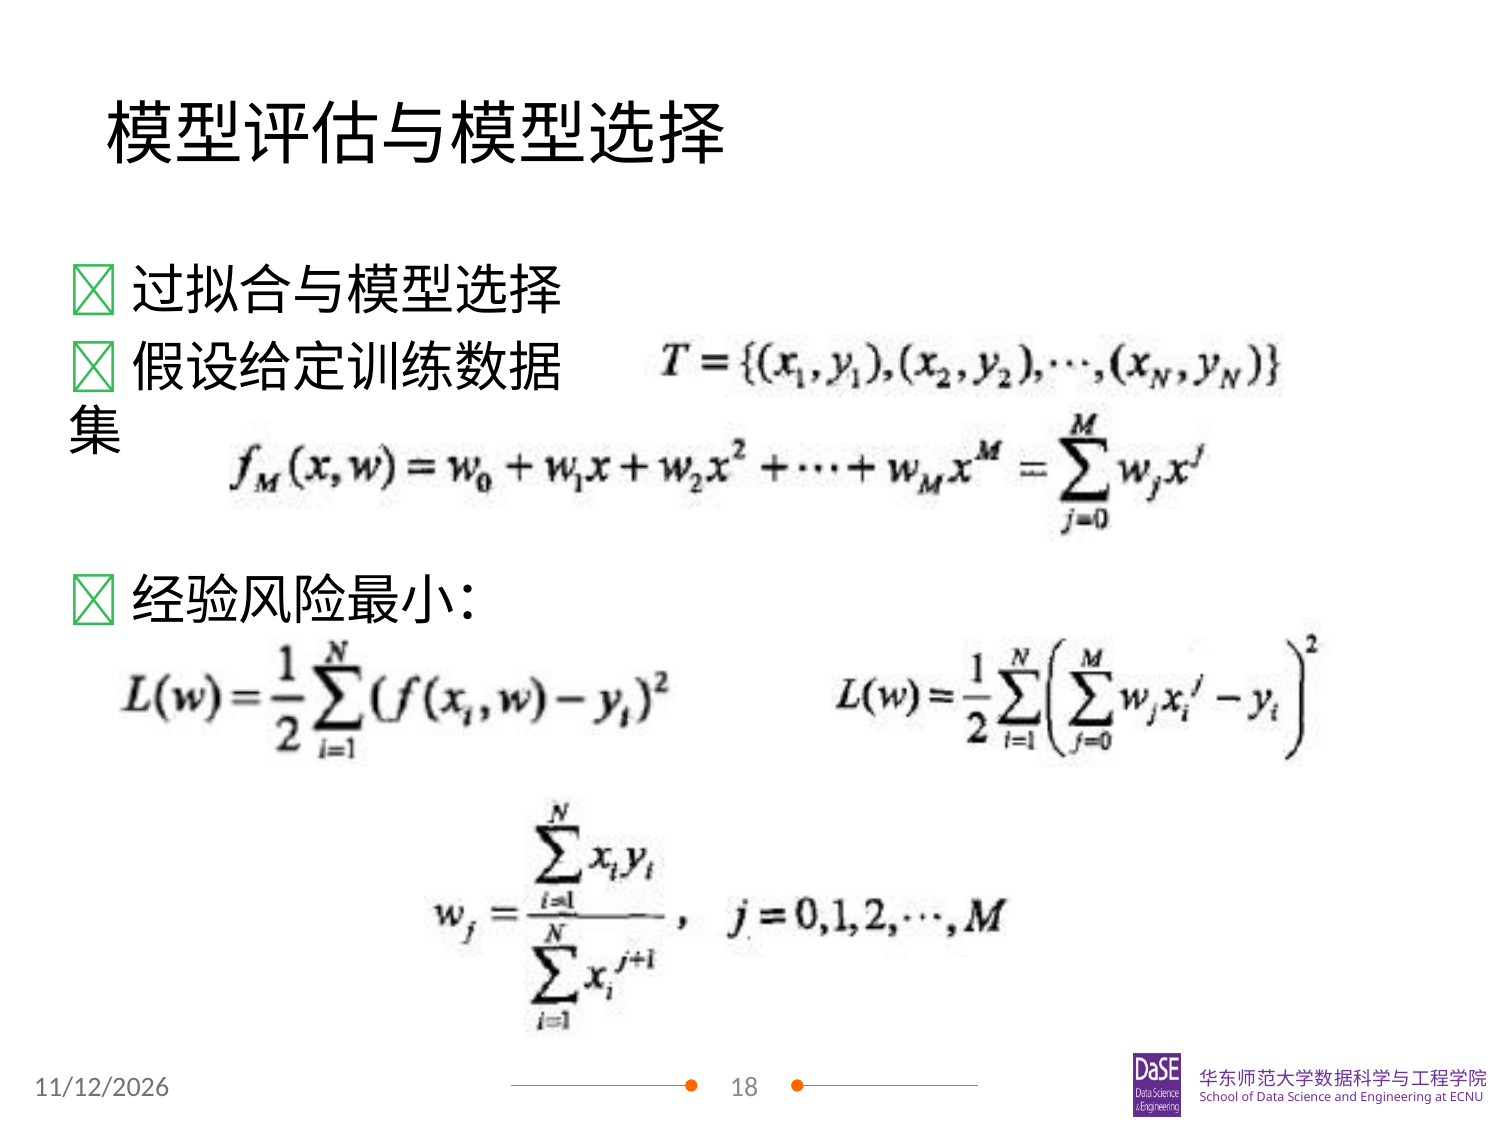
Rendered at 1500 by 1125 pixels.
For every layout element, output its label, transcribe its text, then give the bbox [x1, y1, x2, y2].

picture [1133, 1053, 1181, 1117]
text_box [424, 796, 1015, 1043]
text_box [813, 618, 1333, 767]
text_box 经验风险最小： [65, 565, 501, 631]
text_box [228, 401, 1210, 542]
text_box [118, 637, 678, 767]
text_box [643, 314, 1308, 397]
title 模型评估与模型选择 [103, 36, 1397, 225]
text_box 过拟合与模型选择 假设给定训练数据集 [65, 255, 609, 462]
